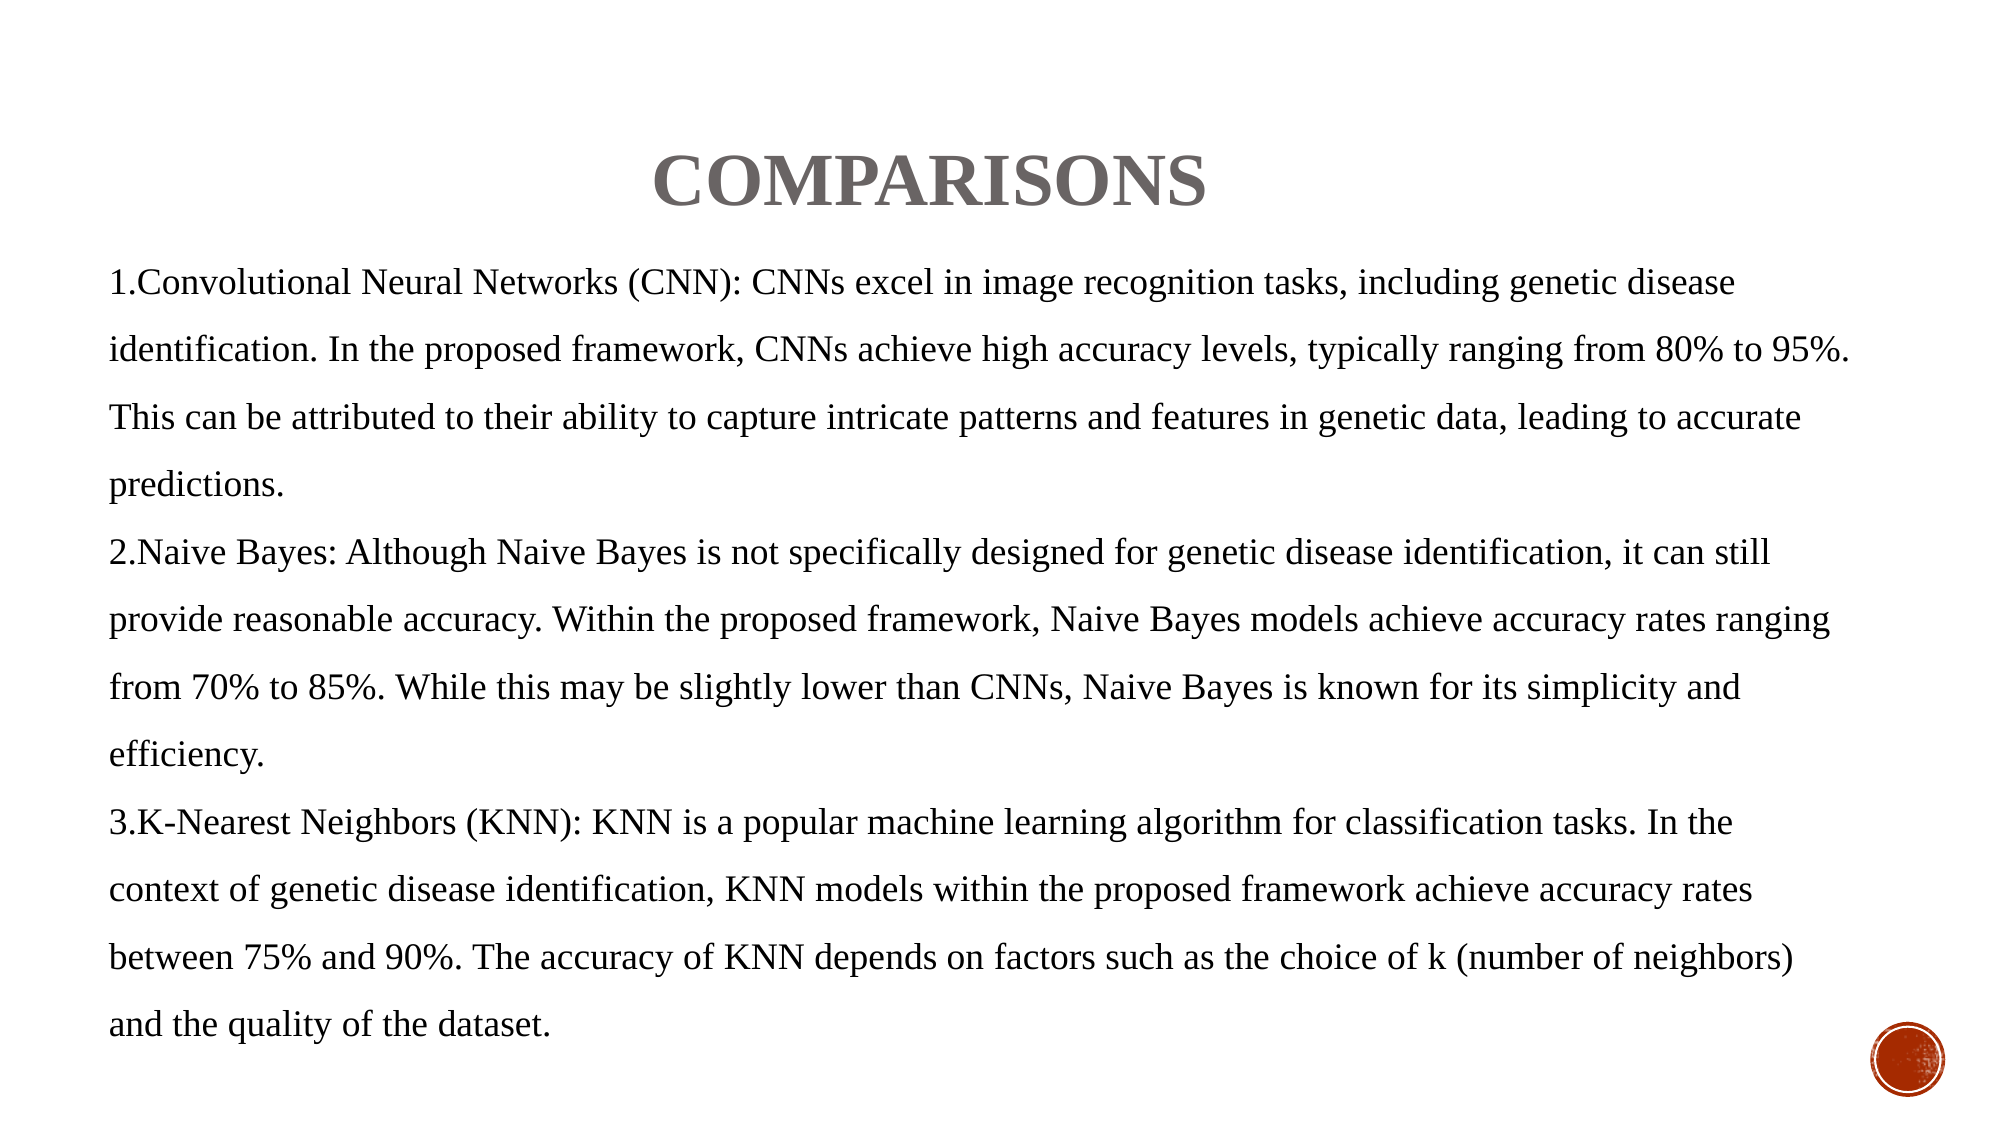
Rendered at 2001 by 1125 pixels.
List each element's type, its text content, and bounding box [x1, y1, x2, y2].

text_box Convolutional Neural Networks (CNN): CNNs excel in image recognition tasks, including genetic disease identification. In the proposed framework, CNNs achieve high accuracy levels, typically ranging from 80% to 95%. This can be attributed to their ability to capture intricate patterns and features in genetic data, leading to accurate predictions. Naive Bayes: Although Naive Bayes is not specifically designed for genetic disease identification, it can still provide reasonable accuracy. Within the proposed framework, Naive Bayes models achieve accuracy rates ranging from 70% to 85%. While this may be slightly lower than CNNs, Naive Bayes is known for its simplicity and efficiency. K-Nearest Neighbors (KNN): KNN is a popular machine learning algorithm for classification tasks. In the context of genetic disease identification, KNN models within the proposed framework achieve accuracy rates between 75% and 90%. The accuracy of KNN depends on factors such as the choice of k (number of neighbors) and the quality of the dataset. [93, 295, 1868, 984]
title COMPARISONS [123, 54, 1737, 230]
